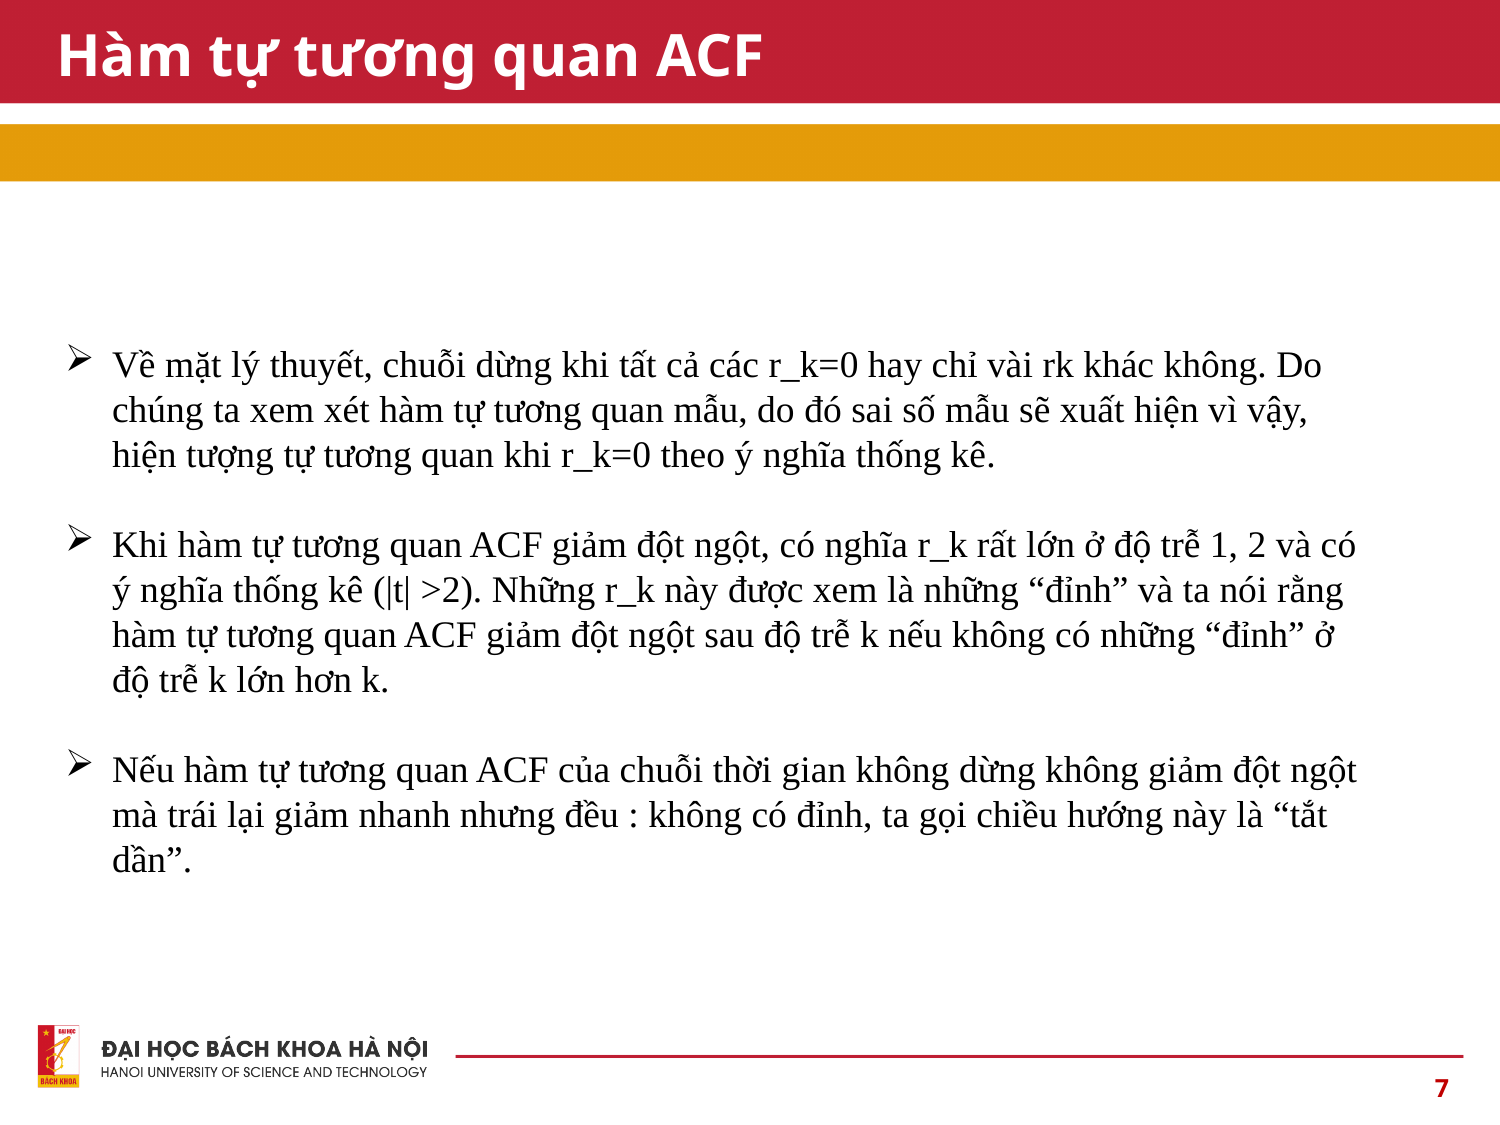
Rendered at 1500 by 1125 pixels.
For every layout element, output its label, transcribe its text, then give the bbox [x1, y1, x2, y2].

picture [0, 0, 1500, 1125]
text_box Về mặt lý thuyết, chuỗi dừng khi tất cả các r_k=0 hay chỉ vài rk khác không. Do chúng ta xem xét hàm tự tương quan mẫu, do đó sai số mẫu sẽ xuất hiện vì vậy, hiện tượng tự tương quan khi r_k=0 theo ý nghĩa thống kê. Khi hàm tự tương quan ACF giảm đột ngột, có nghĩa r_k rất lớn ở độ trễ 1, 2 và có ý nghĩa thống kê (|t| >2). Những r_k này được xem là những “đỉnh” và ta nói rằng hàm tự tương quan ACF giảm đột ngột sau độ trễ k nếu không có những “đỉnh” ở độ trễ k lớn hơn k. Nếu hàm tự tương quan ACF của chuỗi thời gian không dừng không giảm đột ngột mà trái lại giảm nhanh nhưng đều : không có đỉnh, ta gọi chiều hướng này là “tắt dần”. [50, 333, 1396, 888]
slide_number 7 [1126, 1065, 1464, 1125]
title Hàm tự tương quan ACF [41, 18, 1459, 90]
